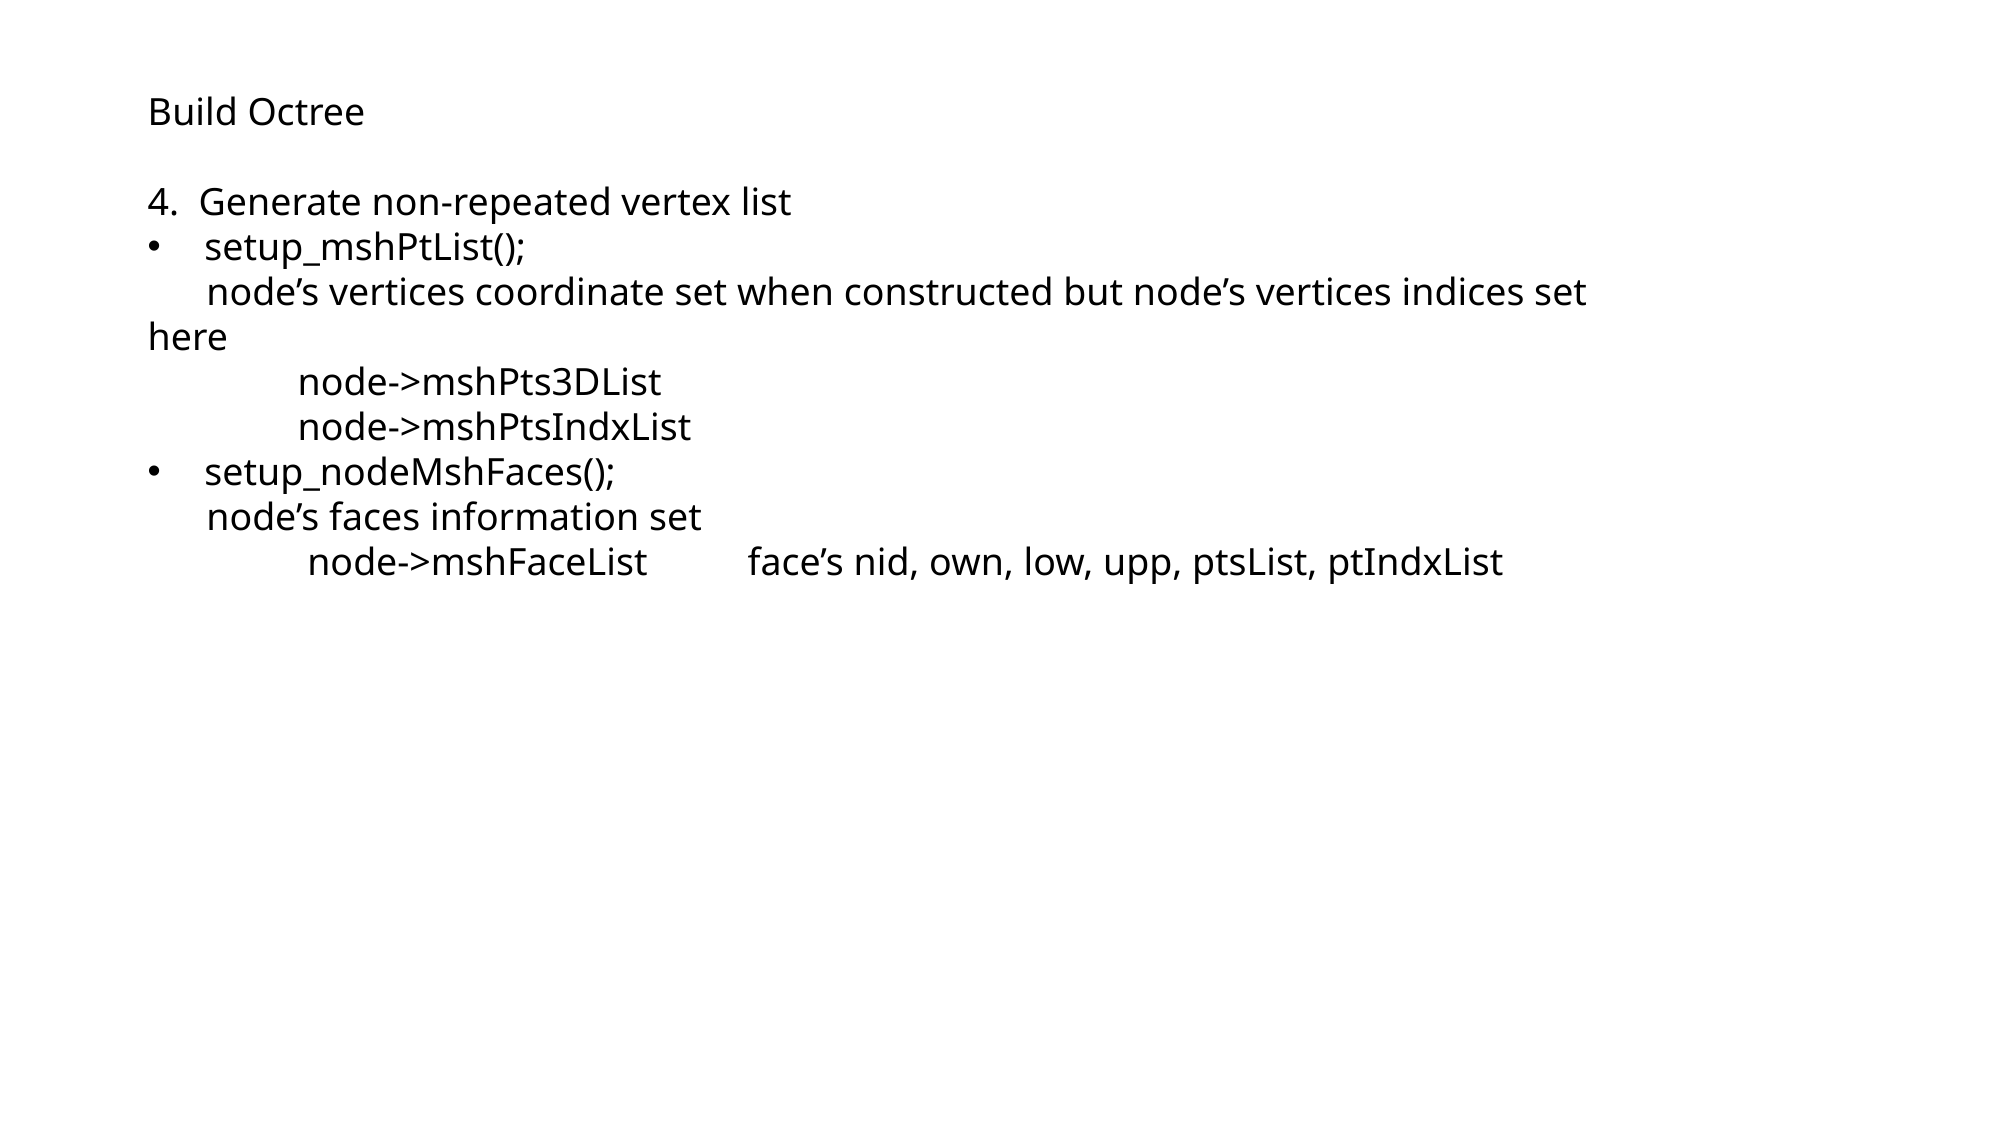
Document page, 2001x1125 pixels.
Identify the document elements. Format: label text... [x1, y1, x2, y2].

text_box Build Octree 4. Generate non-repeated vertex list setup_mshPtList(); node’s vertices coordinate set when constructed but node’s vertices indices set here node->mshPts3DList node->mshPtsIndxList setup_nodeMshFaces(); node’s faces information set node->mshFaceList face’s nid, own, low, upp, ptsList, ptIndxList [132, 80, 1631, 590]
